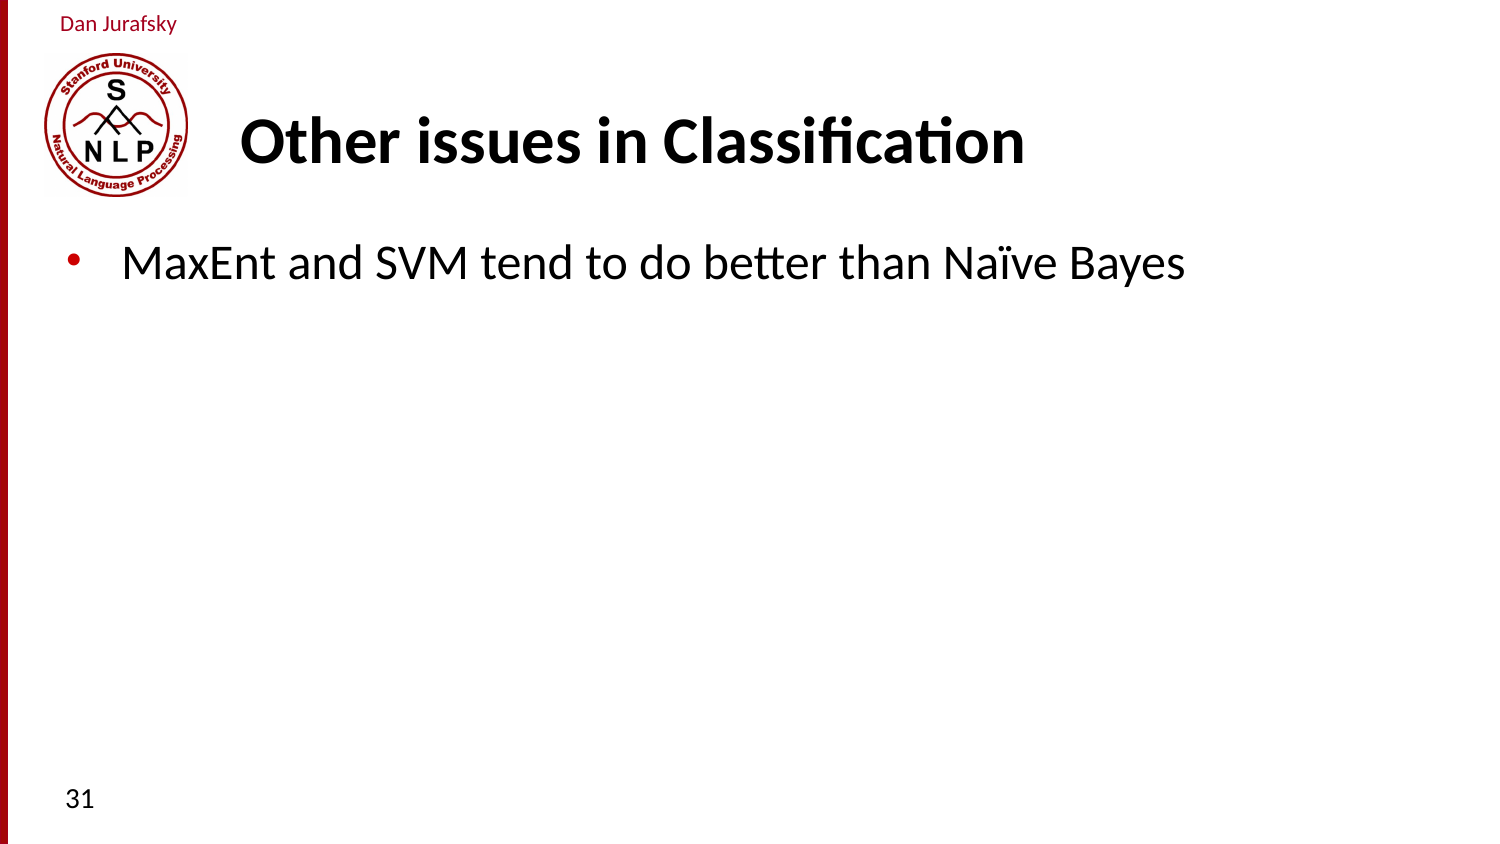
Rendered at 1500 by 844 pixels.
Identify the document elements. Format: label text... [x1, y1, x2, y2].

list MaxEnt and SVM tend to do better than Naïve Bayes [50, 221, 1450, 769]
title Other issues in Classification [225, 62, 1450, 185]
slide_number 31 [49, 771, 376, 829]
picture [44, 53, 188, 197]
